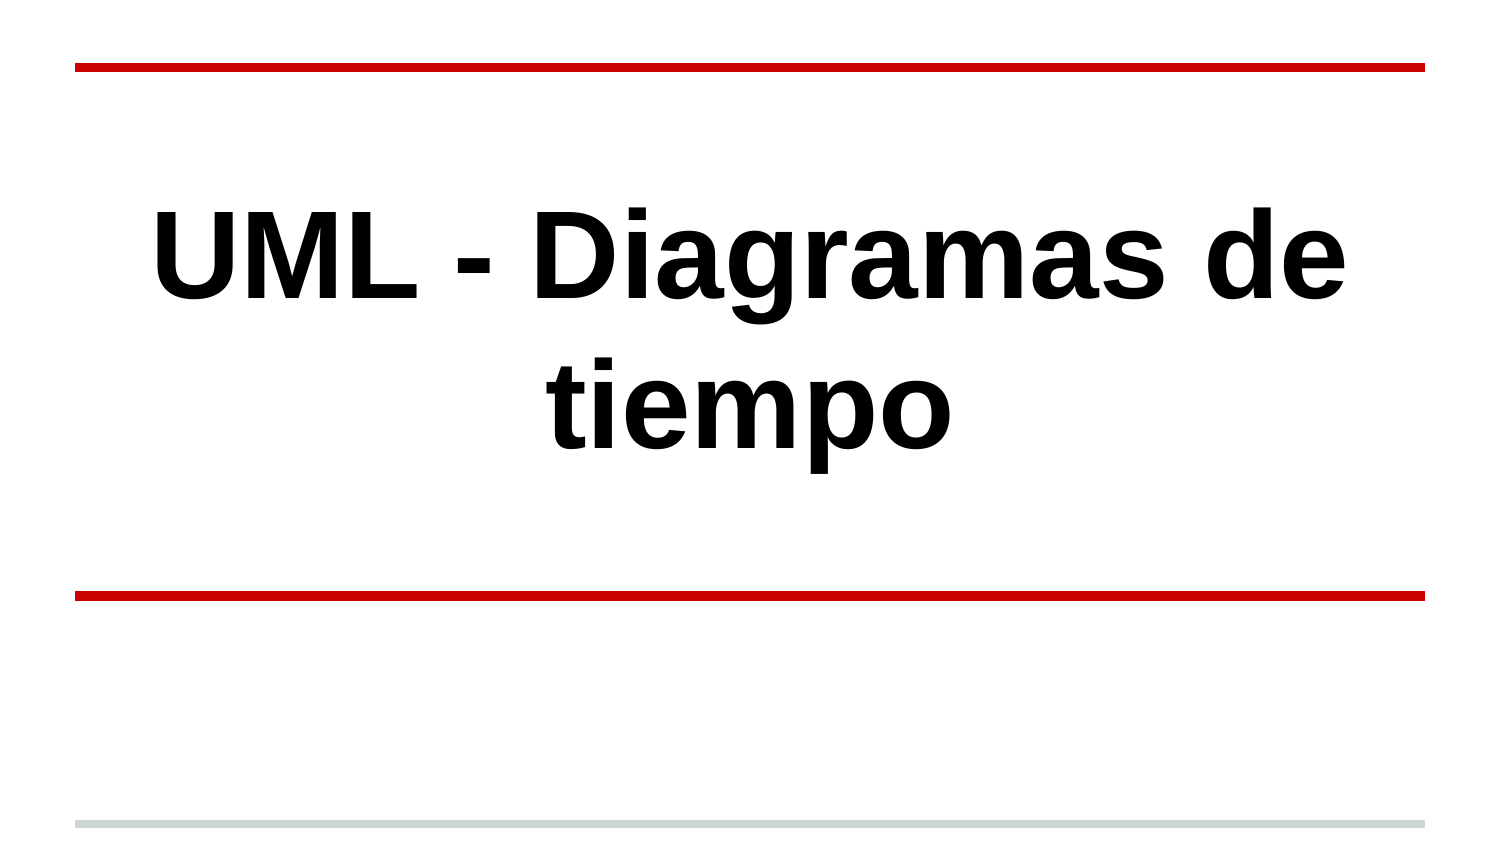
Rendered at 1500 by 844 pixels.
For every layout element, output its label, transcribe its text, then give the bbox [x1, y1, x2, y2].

title UML - Diagramas de tiempo [75, 158, 1425, 587]
